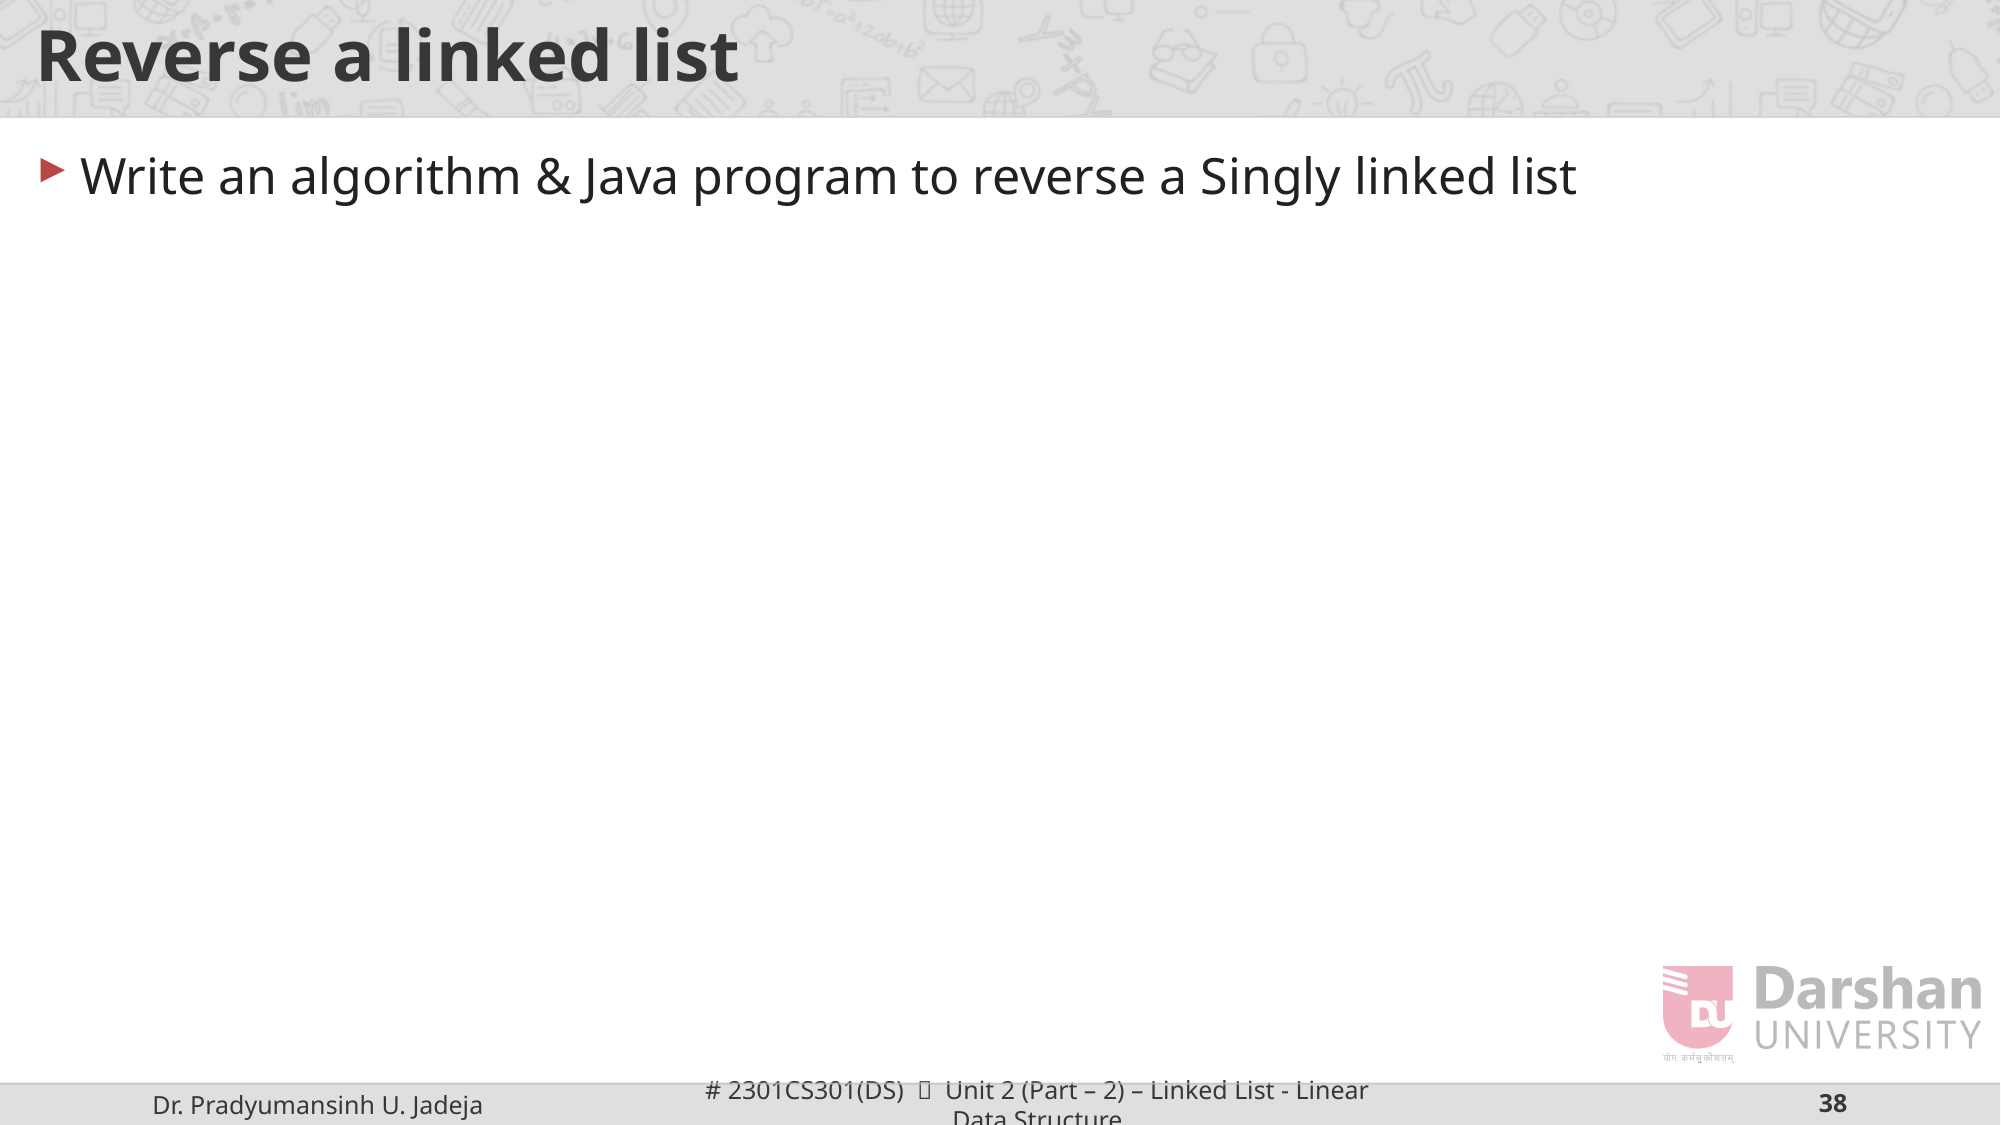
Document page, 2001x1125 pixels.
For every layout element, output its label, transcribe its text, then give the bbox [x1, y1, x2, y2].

title Reverse a linked list [0, 0, 2000, 117]
list Write an algorithm & Java program to reverse a Singly linked list [21, 143, 1979, 1061]
